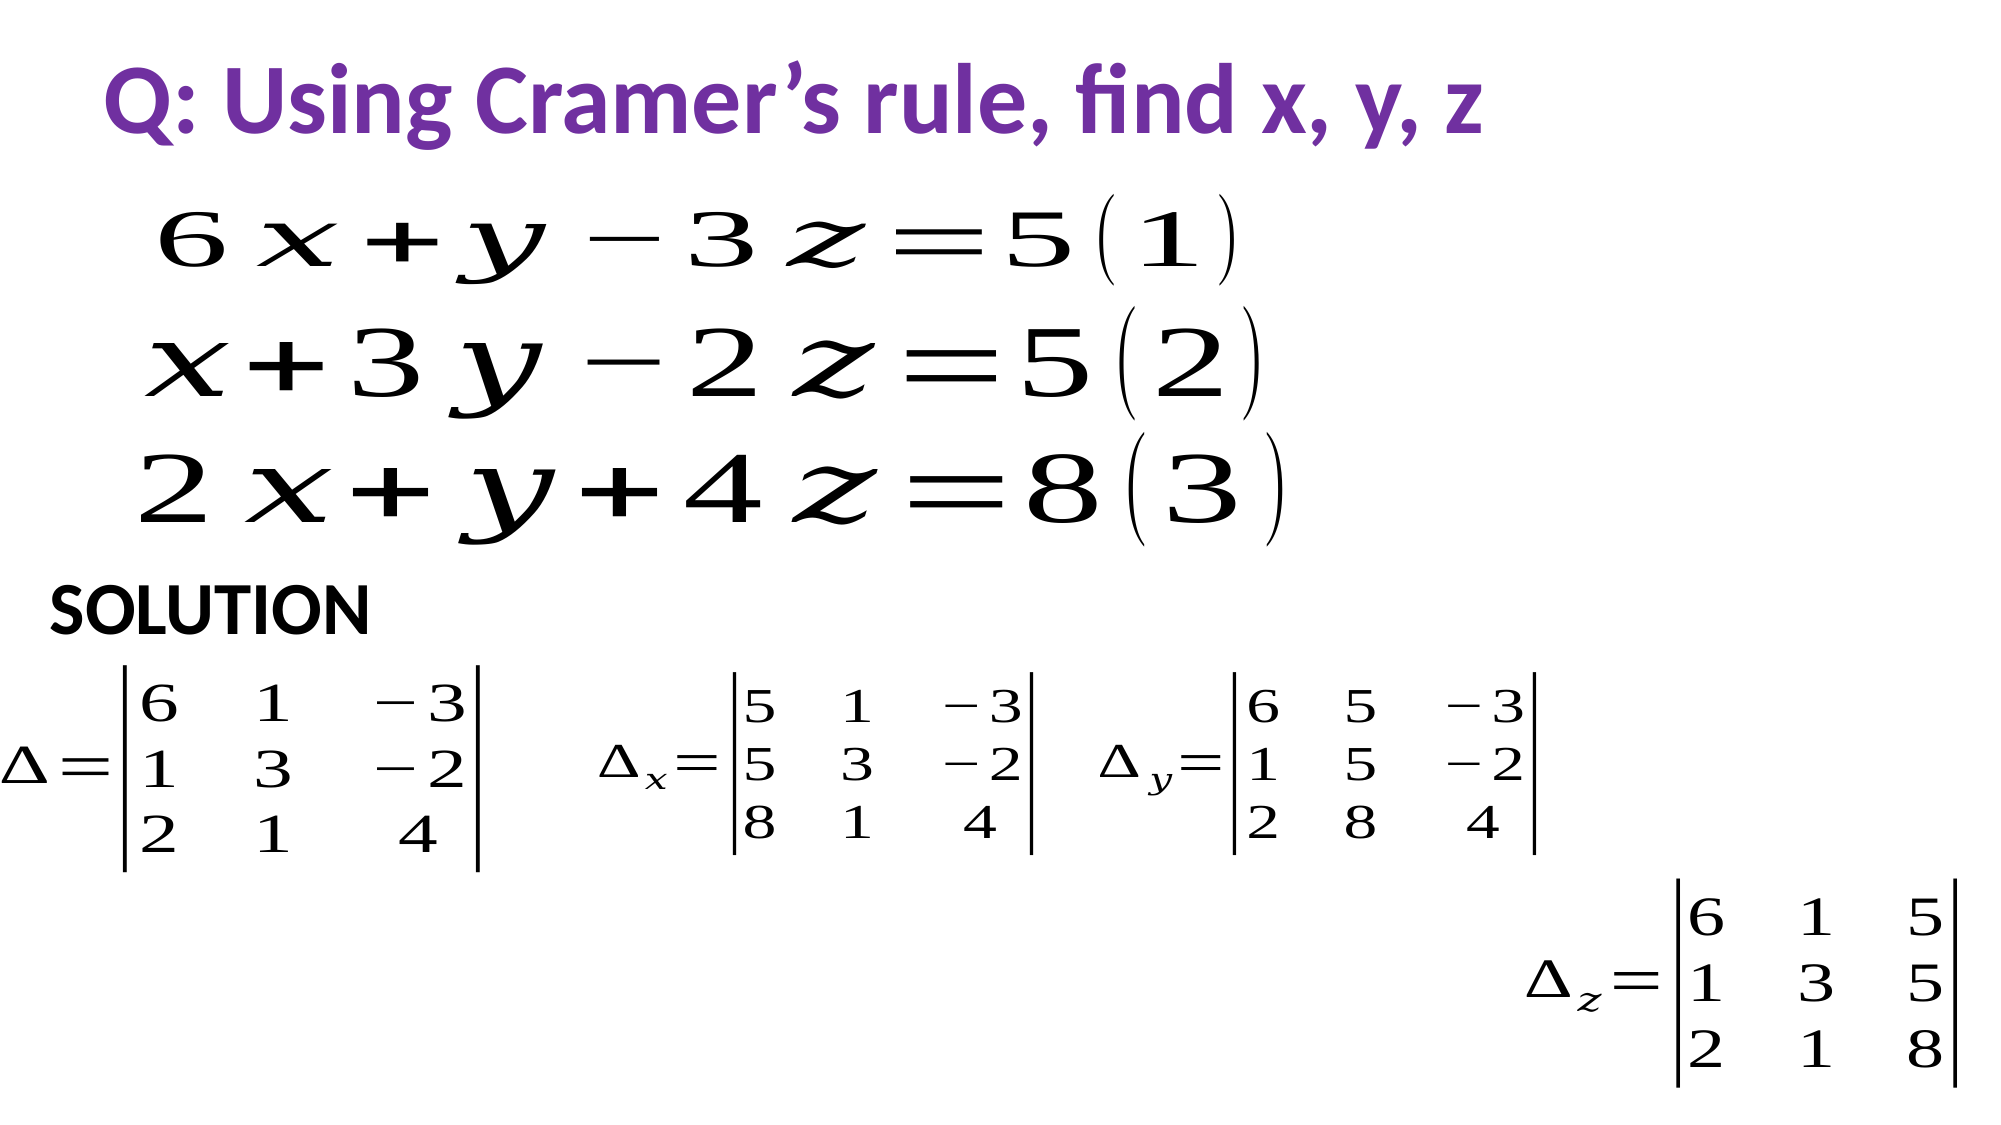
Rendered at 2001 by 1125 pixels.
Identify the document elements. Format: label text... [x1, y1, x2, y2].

text_box Q: Using Cramer’s rule, find x, y, z [103, 33, 1487, 154]
text_box SOLUTION [34, 552, 1611, 657]
